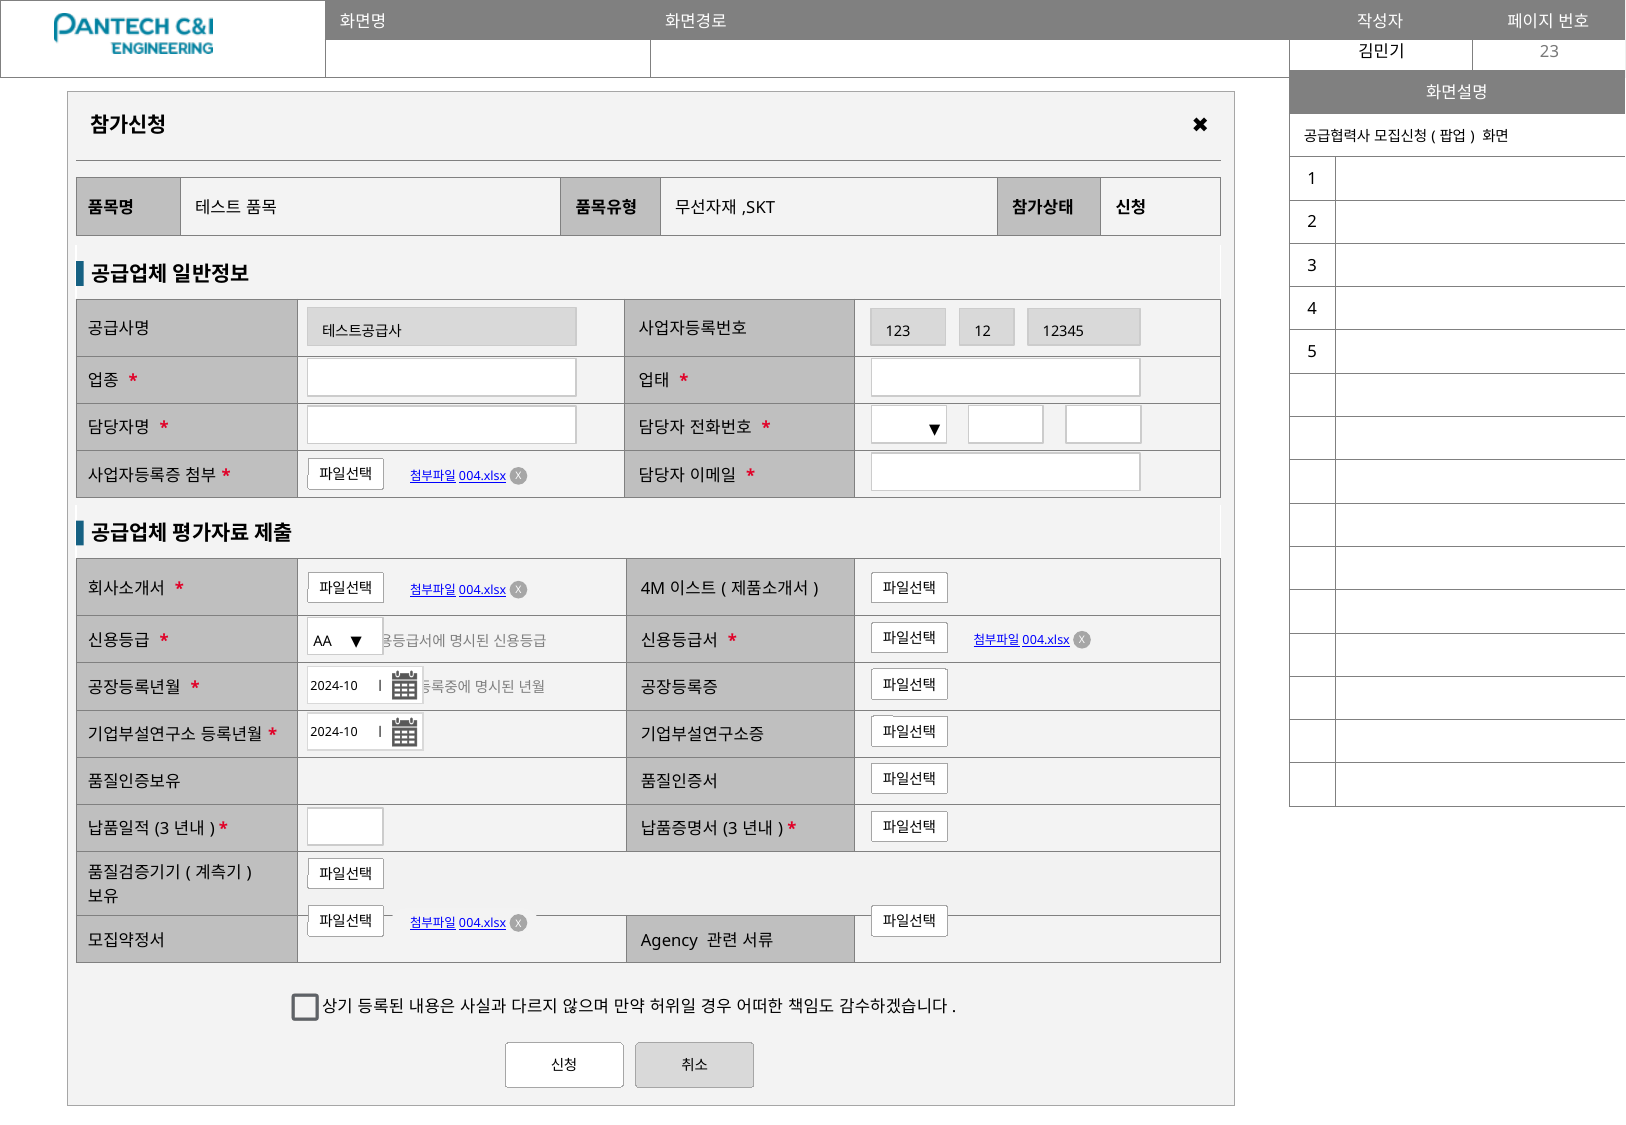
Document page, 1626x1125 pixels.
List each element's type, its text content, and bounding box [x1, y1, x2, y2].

table_cell [298, 559, 626, 615]
text_box 파일선택 [871, 622, 948, 653]
text_box [968, 405, 1044, 443]
table_cell 업태 * [625, 357, 854, 403]
table_cell 기업부설연구소증 [627, 711, 854, 757]
table_cell [1336, 634, 1625, 676]
table_cell 사업자등록번호 [625, 300, 854, 356]
table_header 2024-10 ㅣ [308, 714, 386, 749]
table_header 공급업체 일반정보 [77, 245, 1220, 299]
table_cell [298, 357, 624, 403]
table_cell 2 [1290, 201, 1335, 243]
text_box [390, 460, 539, 492]
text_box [953, 624, 1103, 655]
table_cell [1336, 287, 1625, 329]
text_box 참가신청 [90, 101, 682, 146]
table_cell [855, 451, 1220, 497]
picture [386, 711, 422, 752]
table_cell [854, 852, 1220, 915]
table_cell [1290, 677, 1335, 719]
table_cell [1336, 417, 1625, 459]
text_box [307, 405, 576, 444]
table_cell 신용등급서 * [627, 616, 854, 662]
table_cell [1336, 590, 1625, 633]
table_cell [855, 300, 1220, 356]
text_box 파일선택 [307, 858, 384, 889]
table_header 공급업체 평가자료 제출 [77, 505, 1220, 558]
table_cell [1336, 244, 1625, 286]
table_header 신청 [1101, 178, 1220, 235]
table_cell [855, 711, 1220, 757]
table_cell [1336, 547, 1625, 589]
text_box 파일선택 [307, 905, 384, 937]
table_cell [298, 916, 626, 962]
picture [386, 665, 422, 706]
table_cell [298, 451, 624, 497]
text_box 파일선택 [871, 811, 948, 842]
text_box 파일선택 [871, 572, 948, 603]
table_cell [855, 916, 1220, 962]
table_cell [1336, 330, 1625, 373]
table_cell [626, 852, 854, 915]
table_cell [298, 300, 624, 356]
table_cell [1290, 417, 1335, 459]
table_cell [855, 663, 1220, 710]
table_cell 신용등급서에 명시된 신용등급 [298, 616, 626, 662]
table_cell [855, 616, 1220, 662]
table_cell [1336, 720, 1625, 762]
text_box 상기 등록된 내용은 사실과 다르지 않으며 만약 허위일 경우 어떠한 책임도 감수하겠습니다. [323, 988, 1028, 1024]
table_cell 납품일적(3년내) * [77, 805, 297, 851]
table_cell 공장등록중에 명시된 년월 [298, 663, 626, 710]
table_cell 공장등록년월 * [77, 663, 297, 710]
table_cell 3 [1290, 244, 1335, 286]
text_box 취소 [635, 1042, 754, 1088]
table_cell 납품증명서(3년내) * [627, 805, 854, 851]
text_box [390, 574, 539, 605]
table_cell 기업부설연구소 등록년월* [77, 711, 297, 757]
table_cell [1290, 547, 1335, 589]
table_cell 담당자 전화번호 * [625, 404, 854, 450]
table_cell [298, 758, 626, 804]
table_cell 1 [1290, 157, 1335, 200]
table_cell [1290, 374, 1335, 416]
table_cell [1336, 157, 1625, 200]
text_box [871, 452, 1141, 491]
table_header 화면설명 [1290, 71, 1625, 113]
text_box [75, 260, 85, 288]
table_cell 회사소개서 * [77, 559, 297, 615]
table_cell 신용등급 * [77, 616, 297, 662]
table_cell [298, 711, 626, 757]
table_cell 5 [1290, 330, 1335, 373]
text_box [390, 907, 539, 939]
text_box 파일선택 [307, 572, 384, 603]
table_cell 품질검증기기(계측기)보유 [77, 852, 297, 915]
table_cell [855, 758, 1220, 804]
text_box [1066, 405, 1141, 443]
table_cell [855, 805, 1220, 851]
table_cell [1290, 720, 1335, 762]
table_cell [1336, 201, 1625, 243]
table_header 테스트 품목 [181, 178, 560, 235]
table_cell Agency 관련 서류 [627, 916, 854, 962]
picture [286, 988, 323, 1025]
text_box 파일선택 [871, 715, 948, 747]
table_cell 사업자등록증 첨부* [77, 451, 297, 497]
text_box 파일선택 [307, 458, 384, 490]
text_box ▼ [871, 405, 947, 443]
table_cell 담당자명 * [77, 404, 297, 450]
table_cell [1290, 504, 1335, 546]
table_cell 품질인증서 [627, 758, 854, 804]
text_box 파일선택 [871, 763, 948, 794]
table_cell 공장등록증 [627, 663, 854, 710]
table_header 품목명 [77, 178, 180, 235]
text_box 파일선택 [871, 668, 948, 700]
table_cell [855, 559, 1220, 615]
table_cell [1290, 763, 1335, 806]
table_cell 업종 * [77, 357, 297, 403]
table_cell [1336, 460, 1625, 503]
table_cell [1336, 677, 1625, 719]
table_cell [1290, 590, 1335, 633]
text_box [307, 358, 576, 397]
text_box [307, 807, 384, 845]
text_box 12345 [1027, 308, 1141, 345]
table_cell [1290, 634, 1335, 676]
table_cell [855, 357, 1220, 403]
table_cell [1336, 763, 1625, 806]
table_header 참가상태 [998, 178, 1100, 235]
table_cell 4 [1290, 287, 1335, 329]
table_cell 공급협력사 모집신청(팝업) 화면 [1290, 114, 1625, 156]
table_header 무선자재,SKT [661, 178, 997, 235]
table_cell [298, 805, 626, 851]
slide_number 23 [1474, 33, 1625, 70]
table_cell 품질인증보유 [77, 758, 297, 804]
text_box 파일선택 [871, 905, 948, 937]
table_cell 모집약정서 [77, 916, 297, 962]
text_box 테스트공급사 [307, 307, 576, 346]
table_cell [1336, 374, 1625, 416]
text_box 12 [959, 308, 1015, 345]
text_box AA ▼ [307, 617, 384, 655]
table_cell 공급사명 [77, 300, 297, 356]
text_box [67, 91, 1235, 1106]
table_cell [1336, 504, 1625, 546]
text_box 신청 [505, 1042, 624, 1088]
table_cell 4M이스트(제품소개서) [627, 559, 854, 615]
table_cell [1290, 460, 1335, 503]
text_box ✖ [1180, 101, 1221, 146]
text_box 123 [870, 308, 946, 345]
table_cell [298, 852, 626, 915]
text_box [75, 519, 85, 547]
picture [54, 13, 213, 54]
table_header 2024-10 ㅣ [308, 667, 386, 703]
table_cell [855, 404, 1220, 450]
table_cell [298, 404, 624, 450]
text_box [871, 358, 1141, 397]
table_cell 담당자 이메일 * [625, 451, 854, 497]
table_header 품목유형 [561, 178, 660, 235]
